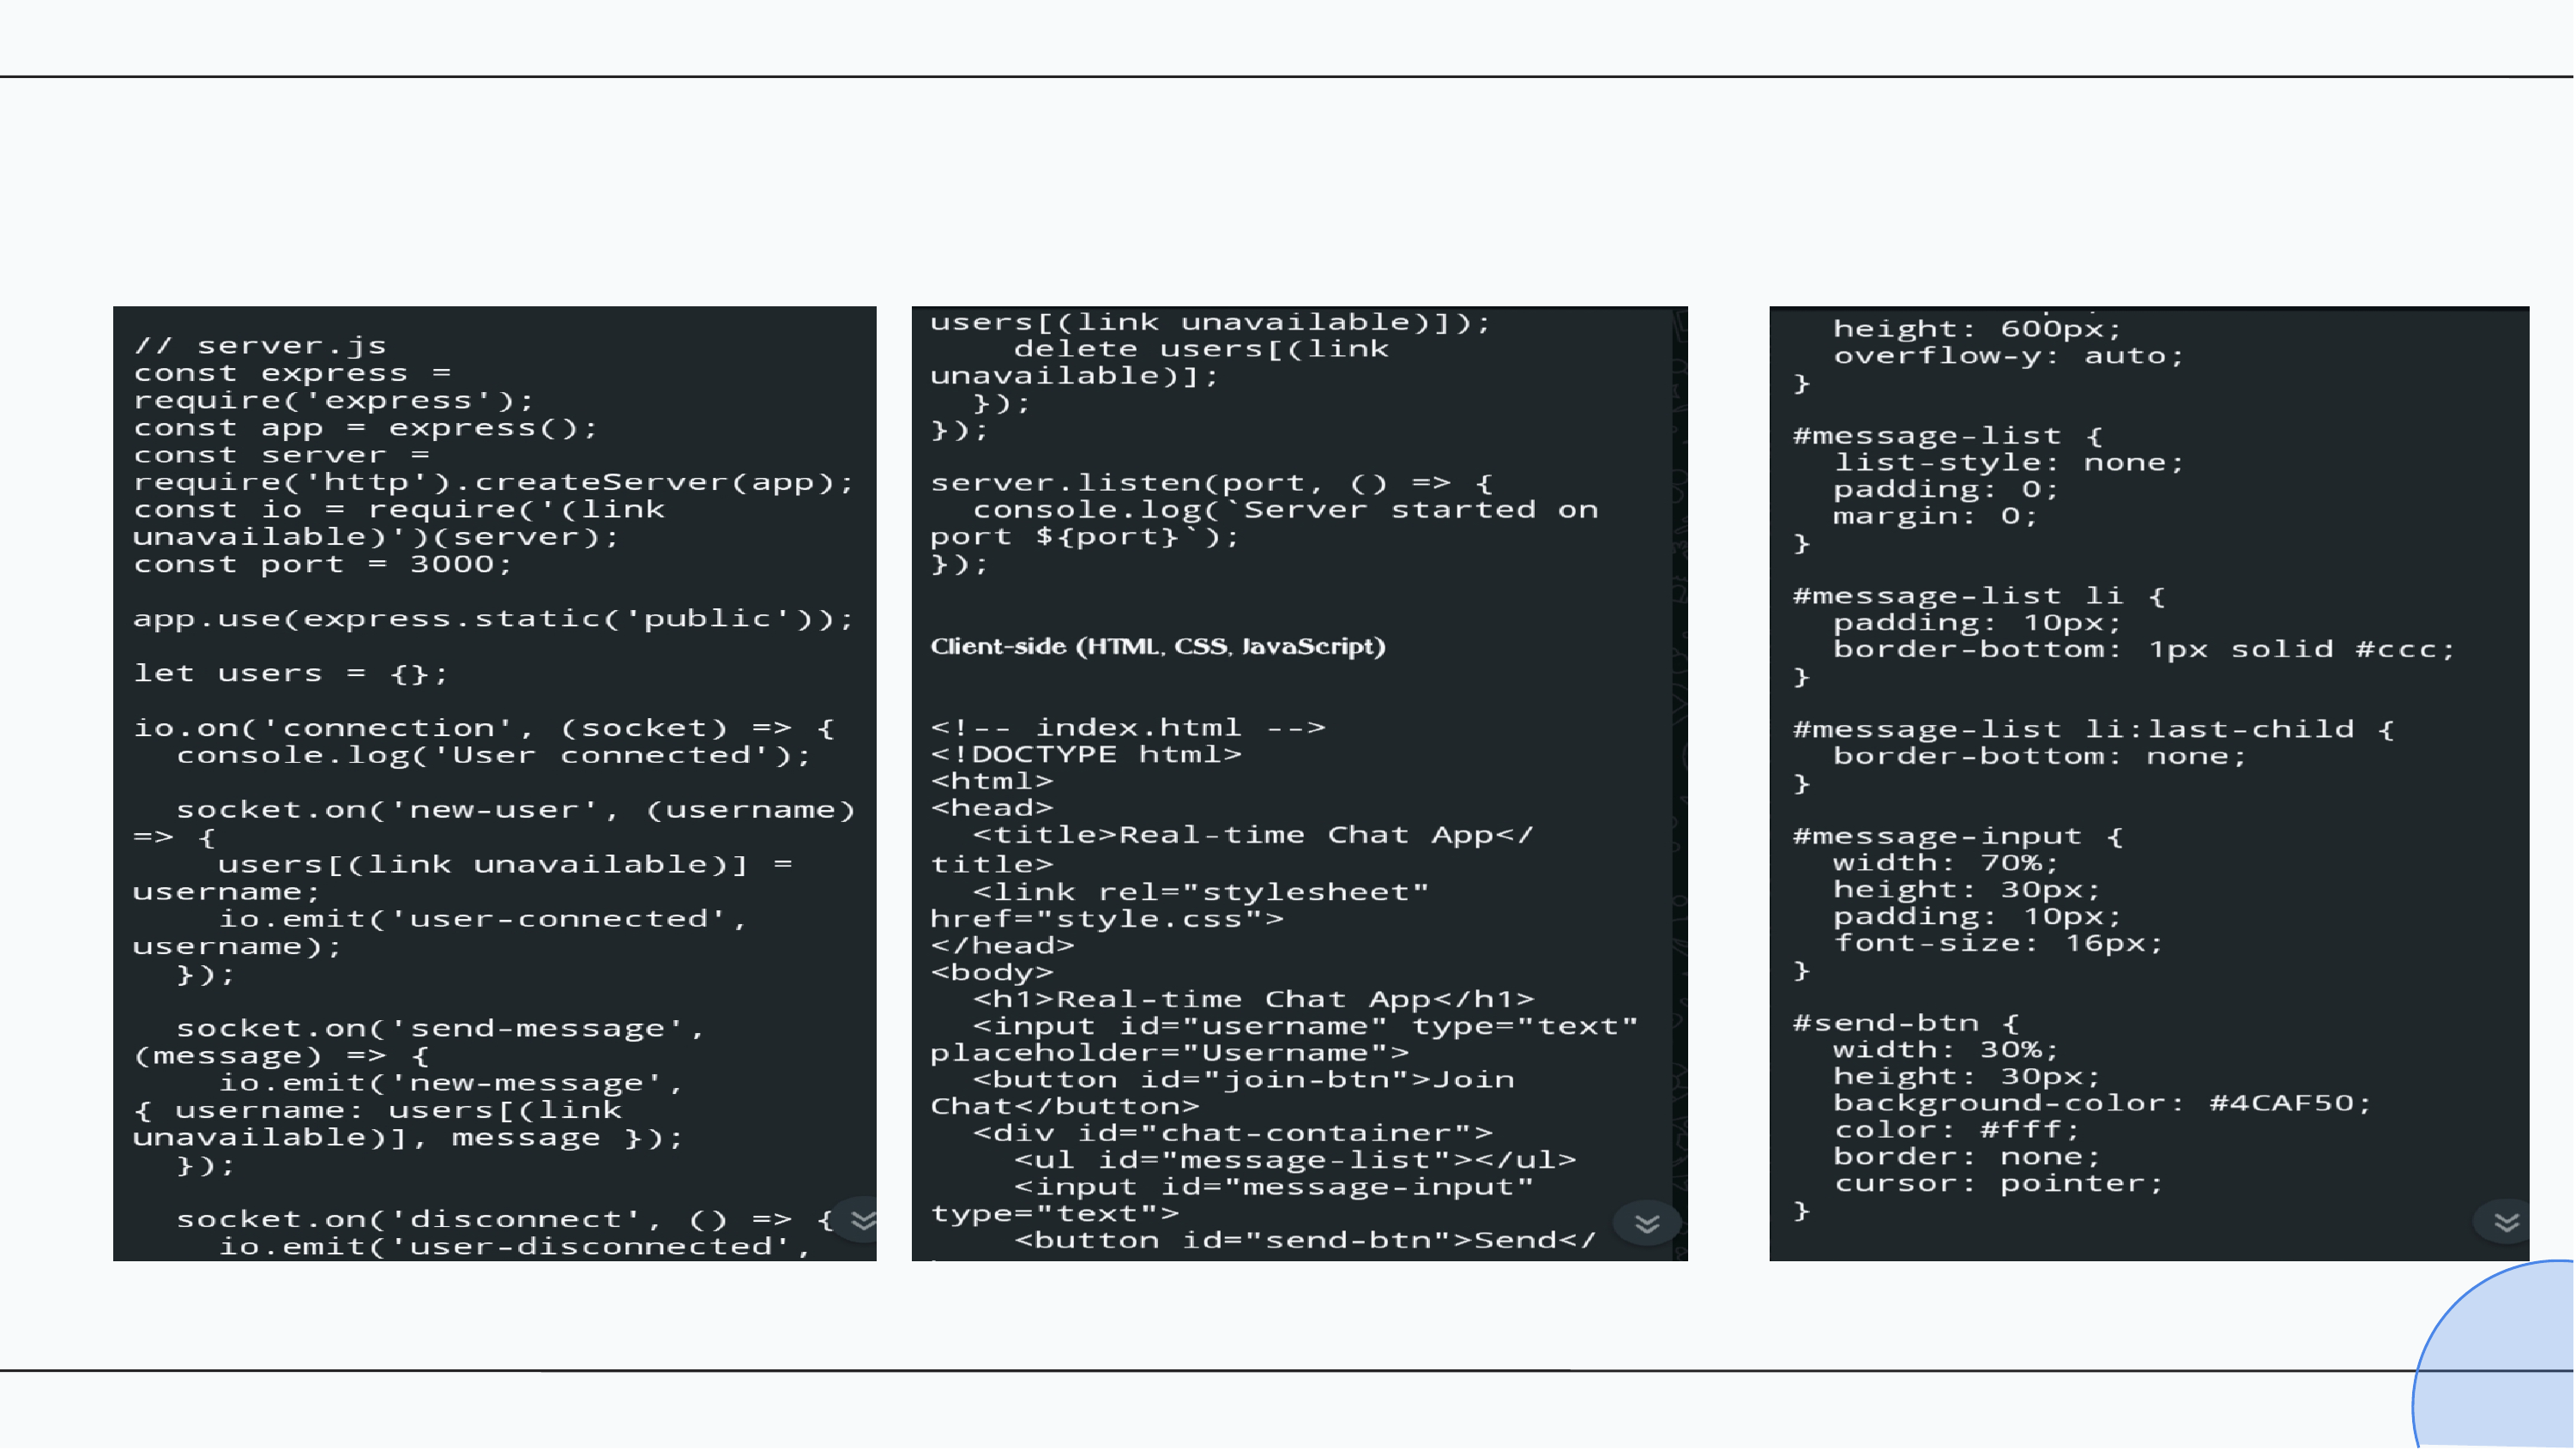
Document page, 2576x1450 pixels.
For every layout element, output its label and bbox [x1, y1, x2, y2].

picture [113, 305, 878, 1261]
picture [912, 305, 1689, 1261]
picture [1770, 305, 2531, 1261]
